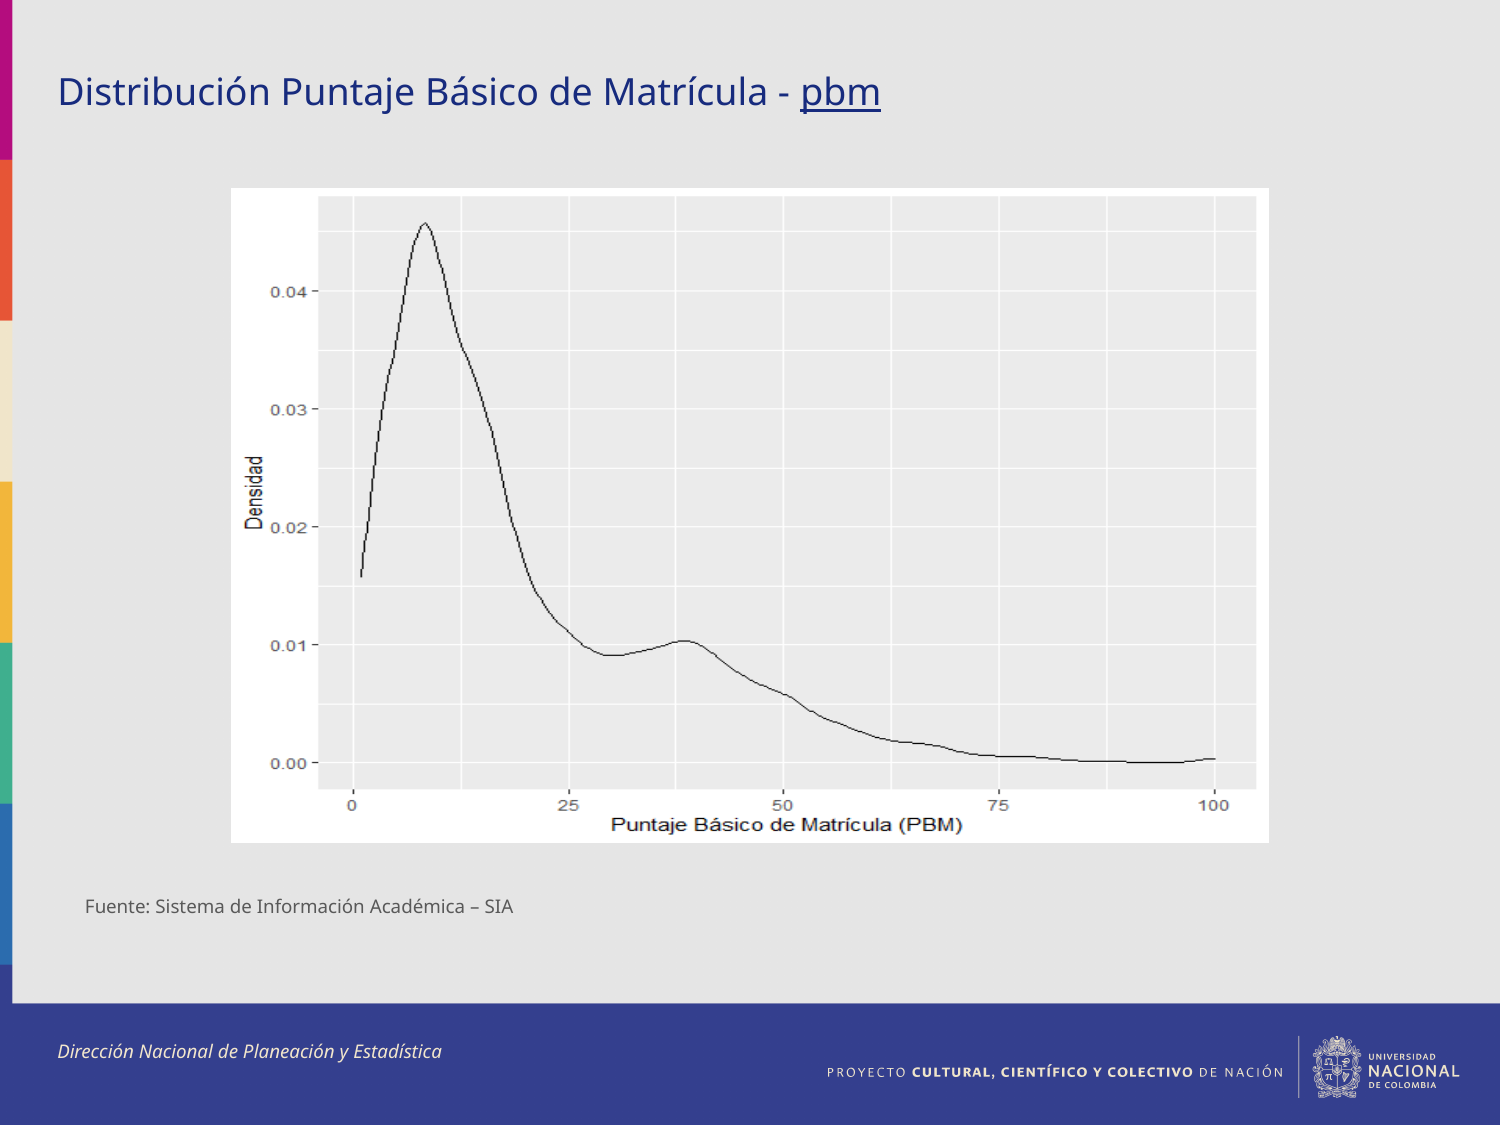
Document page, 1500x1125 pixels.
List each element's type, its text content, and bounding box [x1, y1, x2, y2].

text_box Dirección Nacional de Planeación y Estadística [42, 1032, 554, 1070]
text_box Distribución Puntaje Básico de Matrícula - pbm [42, 60, 1346, 121]
text_box Fuente: Sistema de Información Académica – SIA [70, 864, 802, 948]
picture [0, 0, 1500, 1125]
